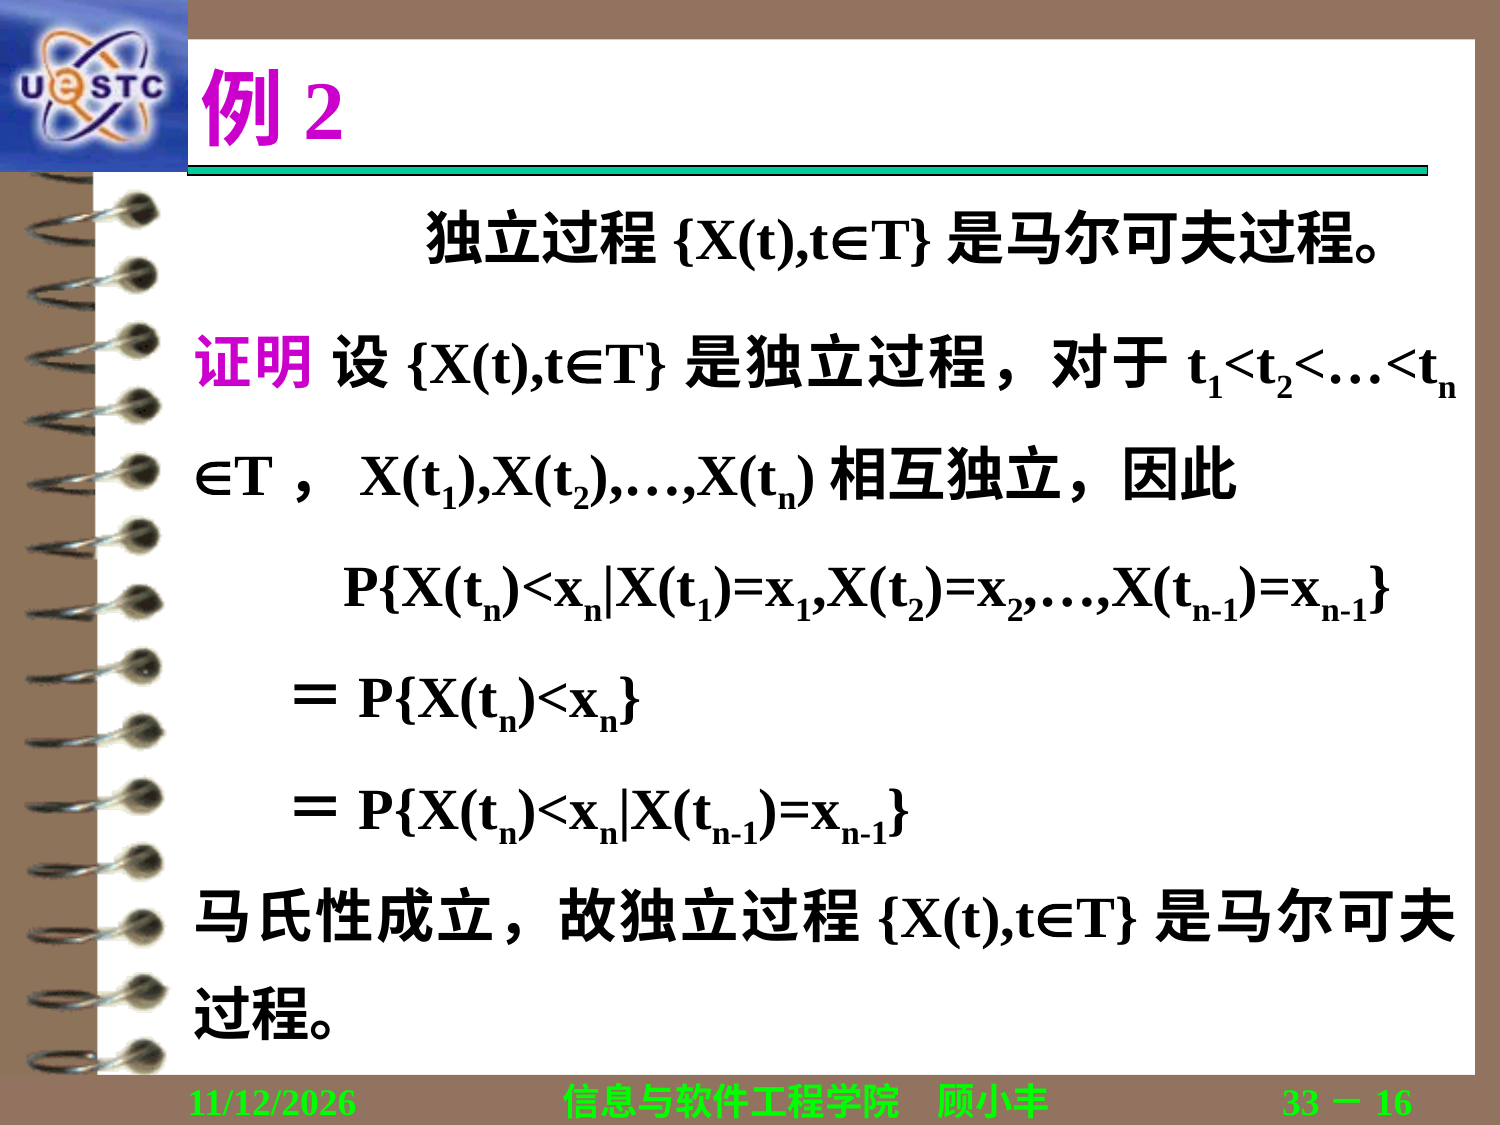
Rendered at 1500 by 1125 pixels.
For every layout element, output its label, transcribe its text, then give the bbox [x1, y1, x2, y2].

slide_number 33－16 [1162, 1077, 1413, 1123]
list 独立过程{X(t),tT}是马尔可夫过程。 [187, 187, 1450, 272]
title 例2 [200, 56, 1425, 157]
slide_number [187, 1077, 462, 1123]
picture [0, 0, 194, 1075]
footer 信息与软件工程学院 顾小丰 [462, 1077, 1151, 1123]
text_box 证明 设{X(t),tT}是独立过程，对于t1<t2<…<tn T，X(t1),X(t2),…,X(tn)相互独立，因此 P{X(tn)<xn|X(t1)=x1,X(t2)=x2,…,X(tn-1)=xn-1} ＝P{X(tn)<xn} ＝P{X(tn)<xn|X(tn-1)=xn-1} 马氏性成立，故独立过程{X(t),tT}是马尔可夫过程。 [187, 287, 1463, 1053]
